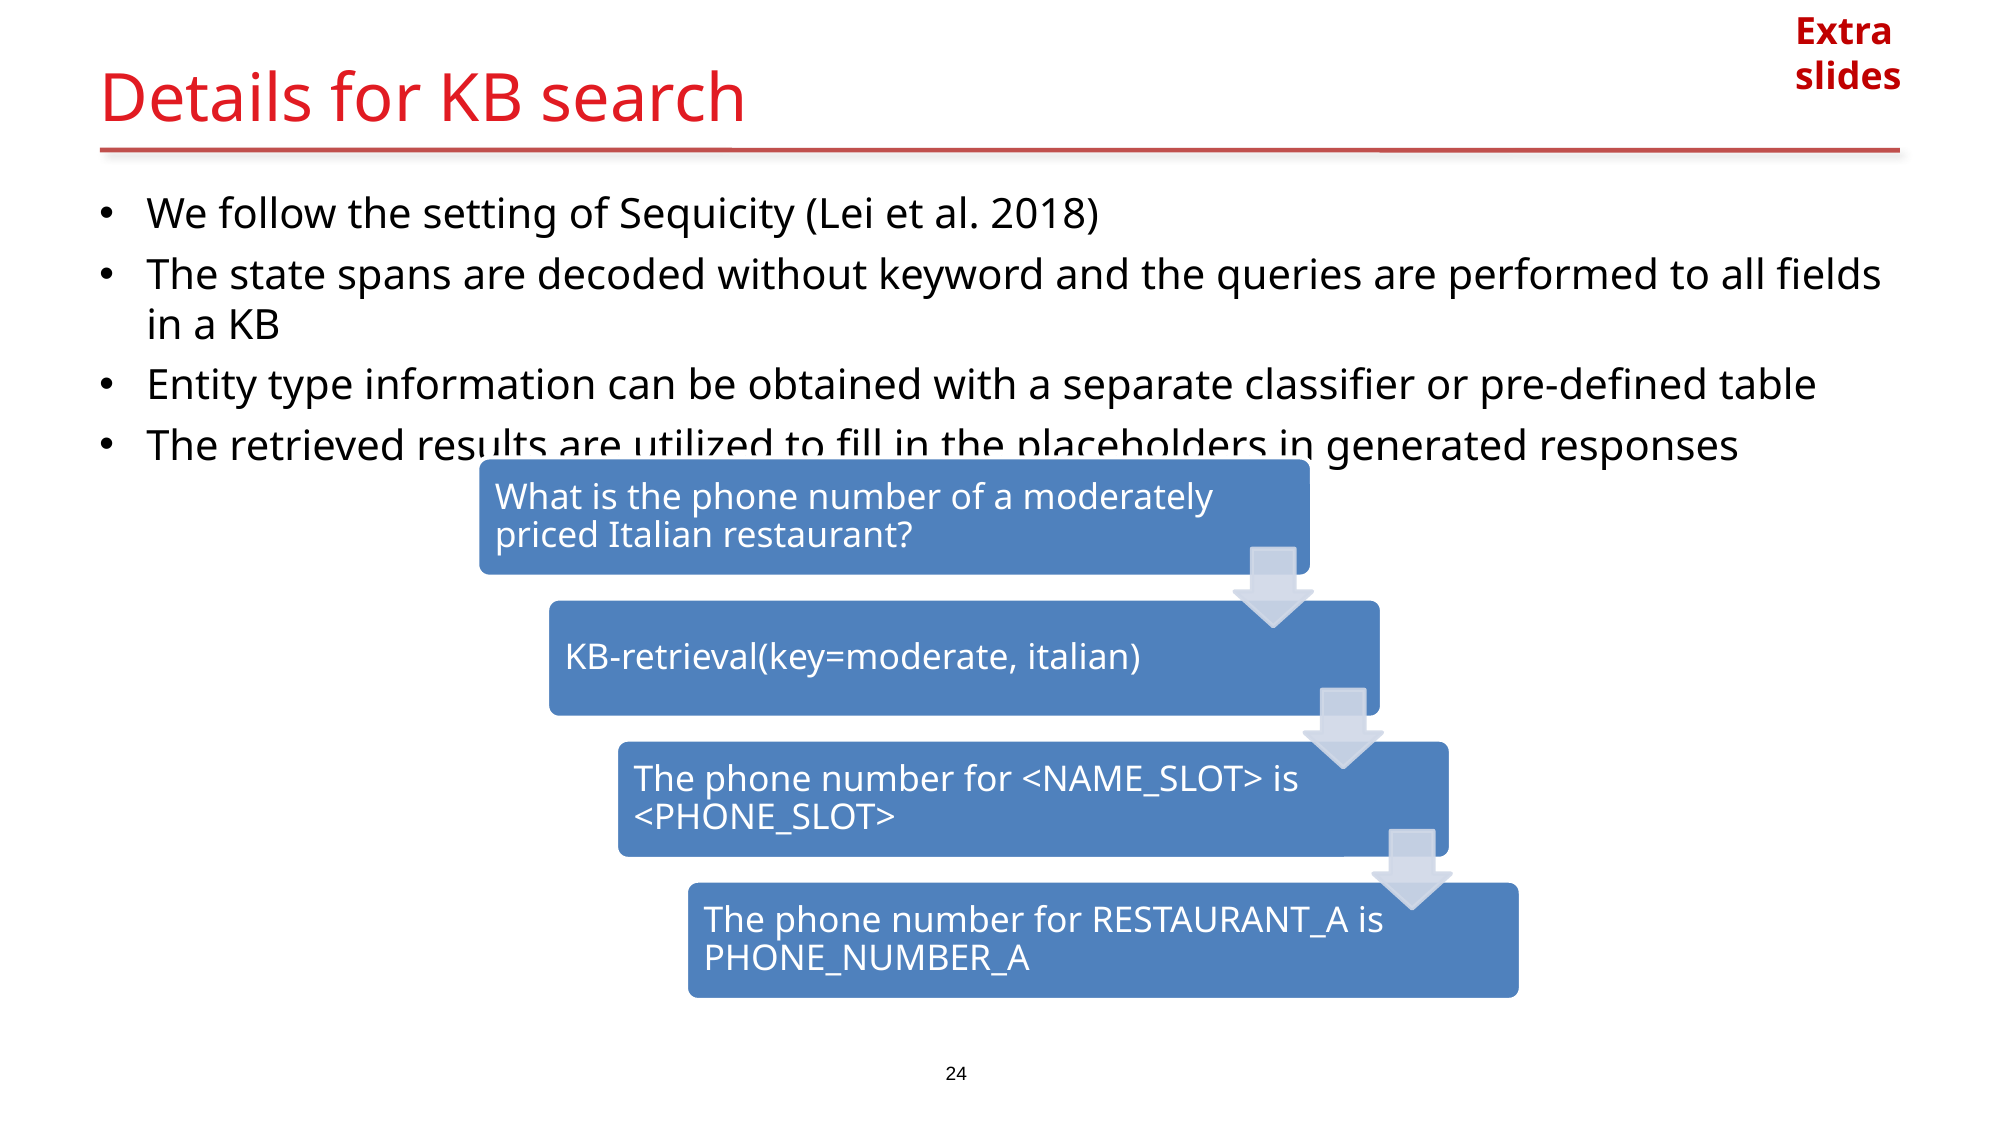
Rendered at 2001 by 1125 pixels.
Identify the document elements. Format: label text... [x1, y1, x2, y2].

text_box Extra slides [1780, 0, 2000, 105]
title Details for KB search [99, 49, 1899, 135]
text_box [476, 457, 1522, 1001]
list We follow the setting of Sequicity (Lei et al. 2018) The state spans are decoded without keyword and the queries are performed to all fields in a KB Entity type information can be obtained with a separate classifier or pre-defined table The retrieved results are utilized to fill in the placeholders in generated responses [99, 187, 1899, 1000]
